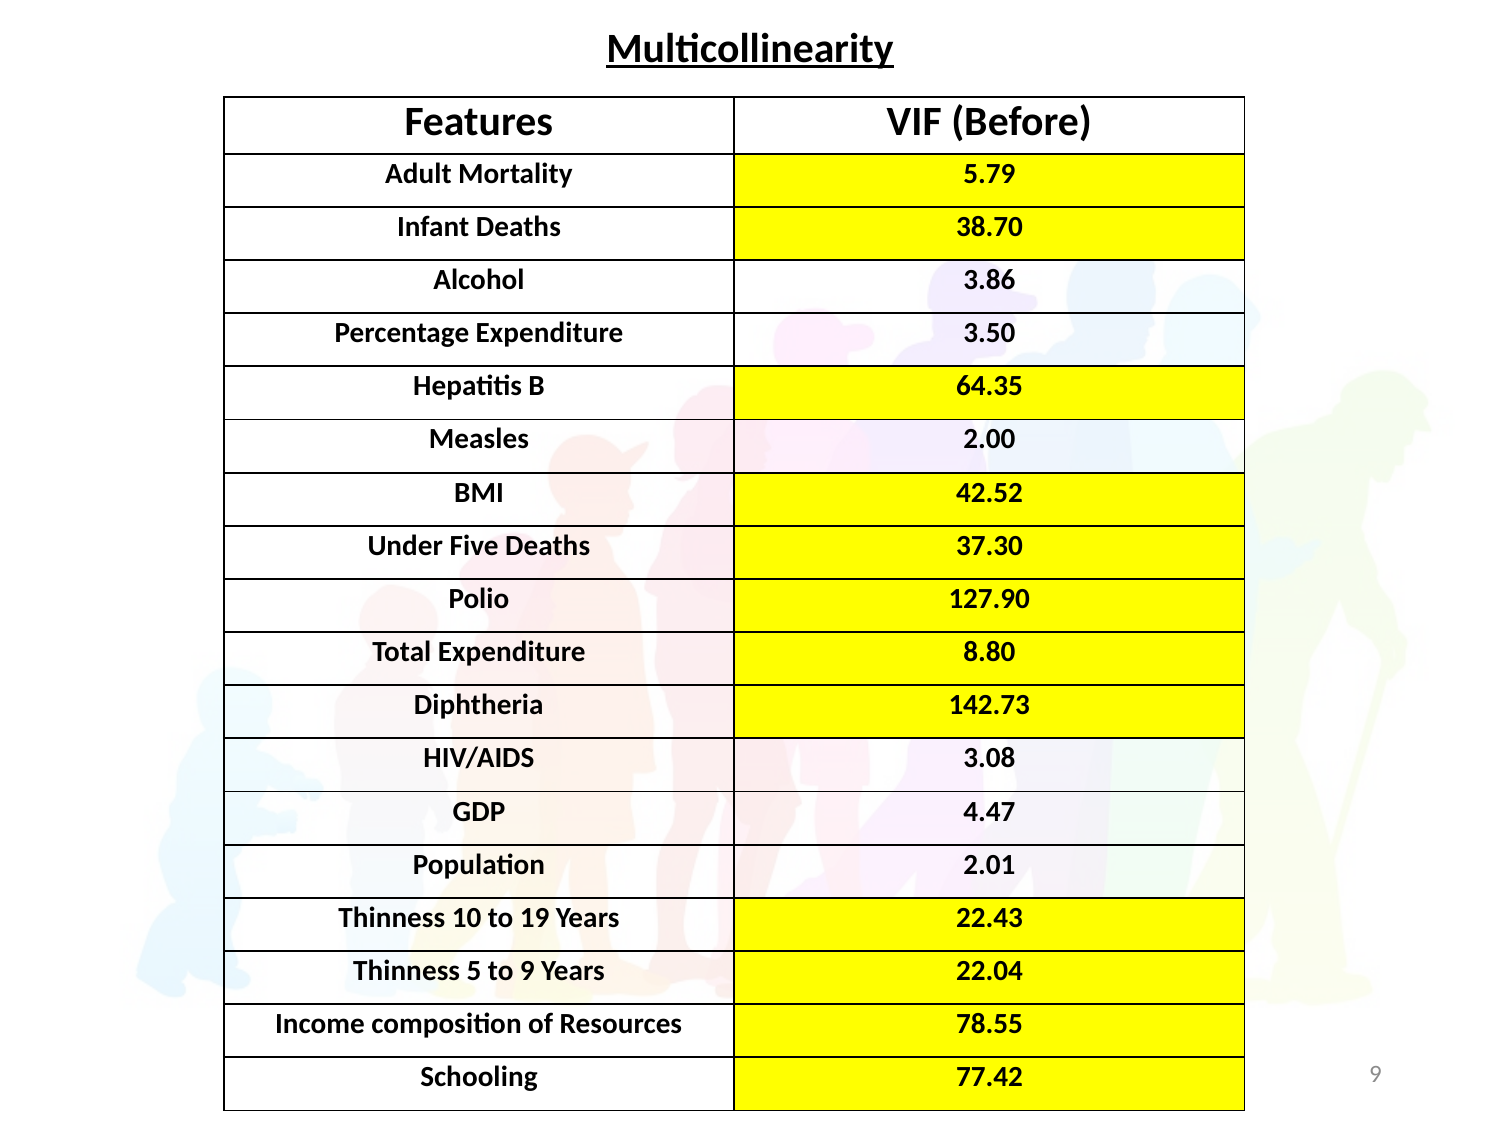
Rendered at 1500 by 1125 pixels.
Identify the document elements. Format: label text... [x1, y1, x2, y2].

table_cell 4.47 [735, 792, 1244, 844]
table_cell 127.90 [735, 580, 1244, 631]
table_cell 42.52 [735, 474, 1244, 525]
text_box Multicollinearity [306, 13, 1193, 79]
table_cell 22.43 [735, 899, 1244, 950]
table_header VIF (Before) [735, 98, 1244, 153]
table_cell 3.86 [735, 261, 1244, 312]
table_cell Population [225, 846, 733, 897]
table_cell Measles [225, 420, 733, 472]
table_cell 3.08 [735, 739, 1244, 791]
table_cell 2.01 [735, 846, 1244, 897]
table_cell Income composition of Resources [225, 1005, 733, 1056]
table_cell Thinness 5 to 9 Years [225, 952, 733, 1003]
table_cell 3.50 [735, 314, 1244, 365]
table_cell Polio [225, 580, 733, 631]
table_cell 37.30 [735, 527, 1244, 578]
table_cell Infant Deaths [225, 208, 733, 259]
table_cell GDP [225, 792, 733, 844]
table_cell Alcohol [225, 261, 733, 312]
table_cell 64.35 [735, 367, 1244, 419]
table_cell Total Expenditure [225, 633, 733, 684]
table_cell 2.00 [735, 420, 1244, 472]
slide_number 9 [1059, 1042, 1397, 1103]
table_cell 8.80 [735, 633, 1244, 684]
table_cell BMI [225, 474, 733, 525]
table_cell Under Five Deaths [225, 527, 733, 578]
table_cell 38.70 [735, 208, 1244, 259]
table_cell Schooling [225, 1058, 733, 1110]
table_cell 77.42 [735, 1058, 1244, 1110]
table_header Features [225, 98, 733, 153]
table_cell 78.55 [735, 1005, 1244, 1056]
table_cell Hepatitis B [225, 367, 733, 419]
table_cell 142.73 [735, 686, 1244, 737]
table_cell 22.04 [735, 952, 1244, 1003]
table_cell Percentage Expenditure [225, 314, 733, 365]
table_cell HIV/AIDS [225, 739, 733, 791]
table_cell Diphtheria [225, 686, 733, 737]
table_cell 5.79 [735, 155, 1244, 206]
table_cell Adult Mortality [225, 155, 733, 206]
table_cell Thinness 10 to 19 Years [225, 899, 733, 950]
